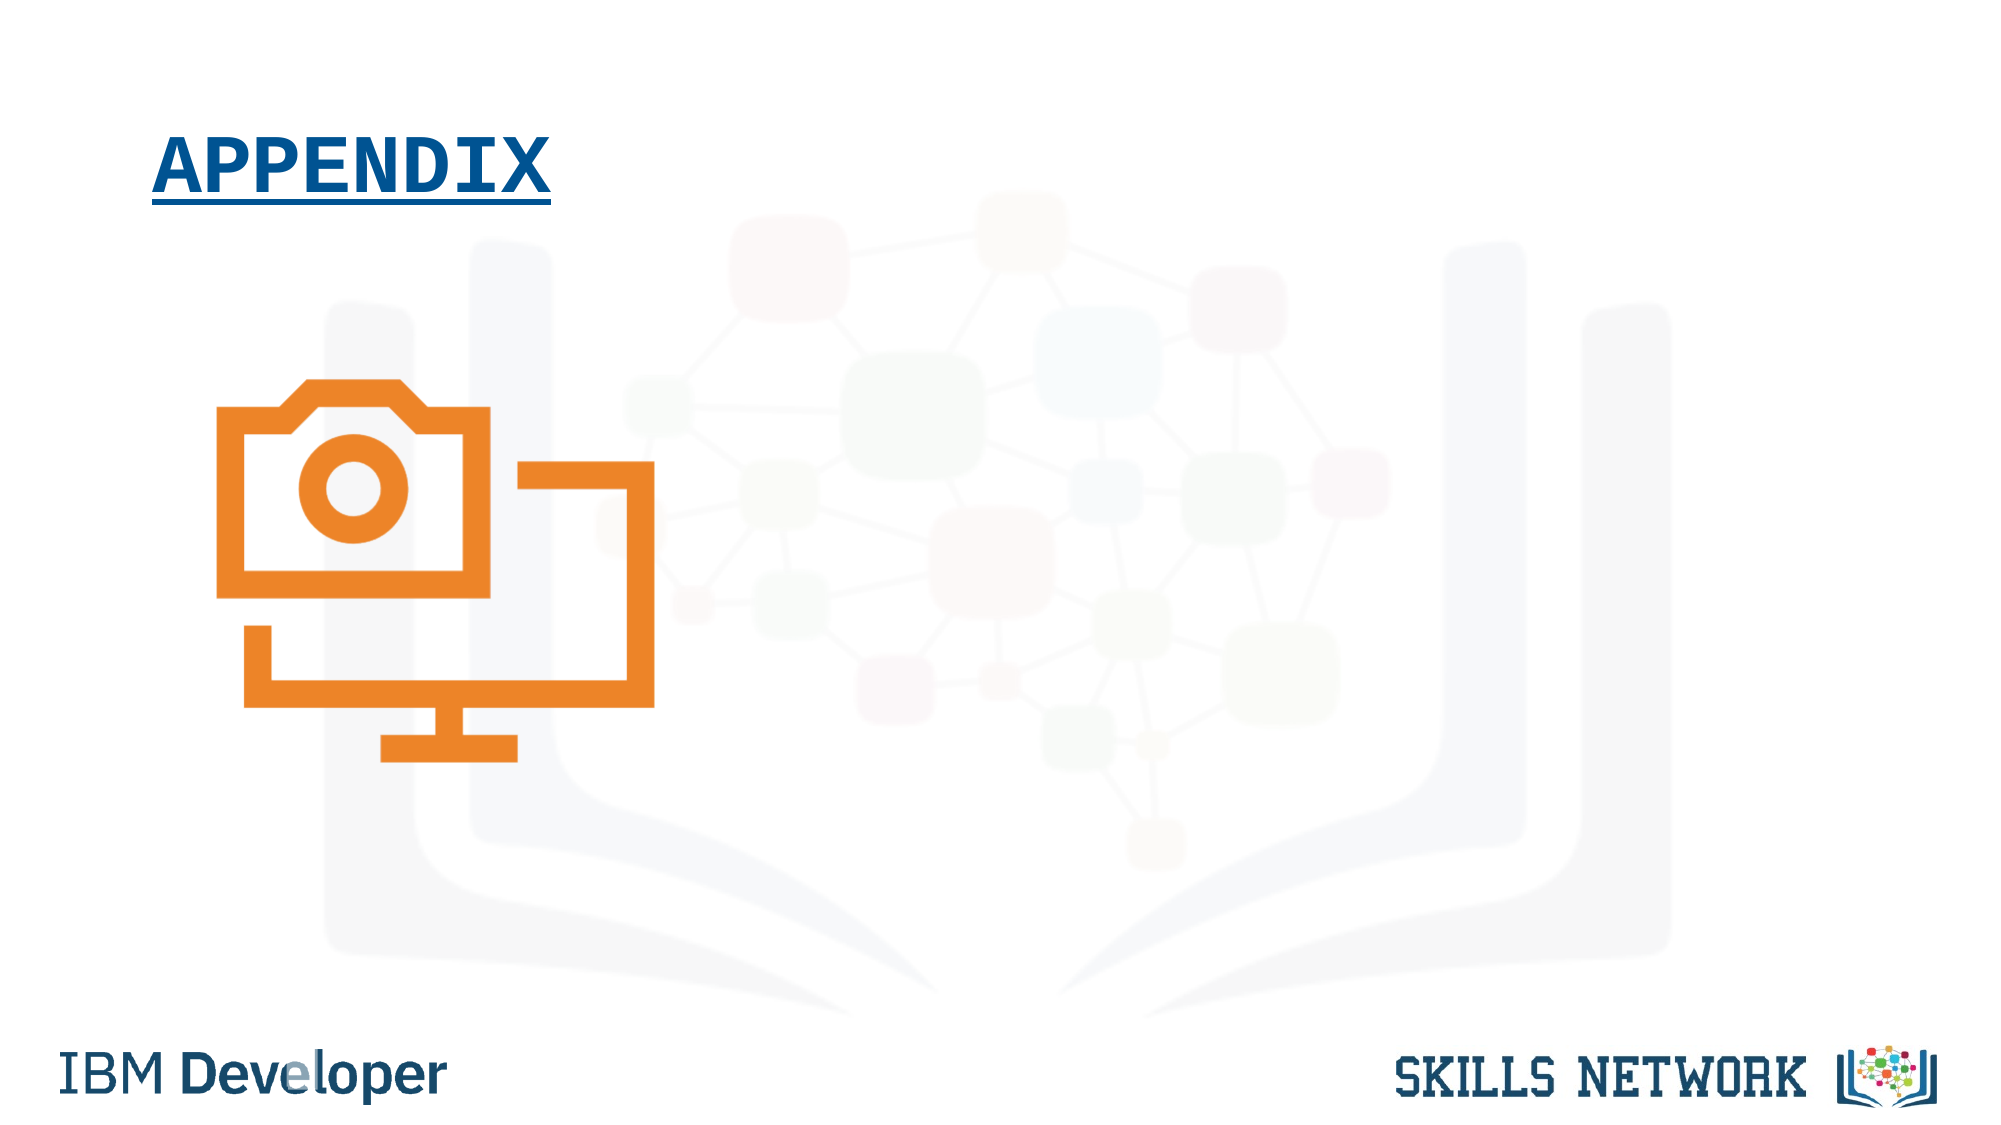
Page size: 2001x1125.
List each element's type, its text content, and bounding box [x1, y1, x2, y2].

text_box [286, 1026, 318, 1090]
title APPENDIX [134, 107, 1866, 310]
picture [60, 303, 1937, 1108]
